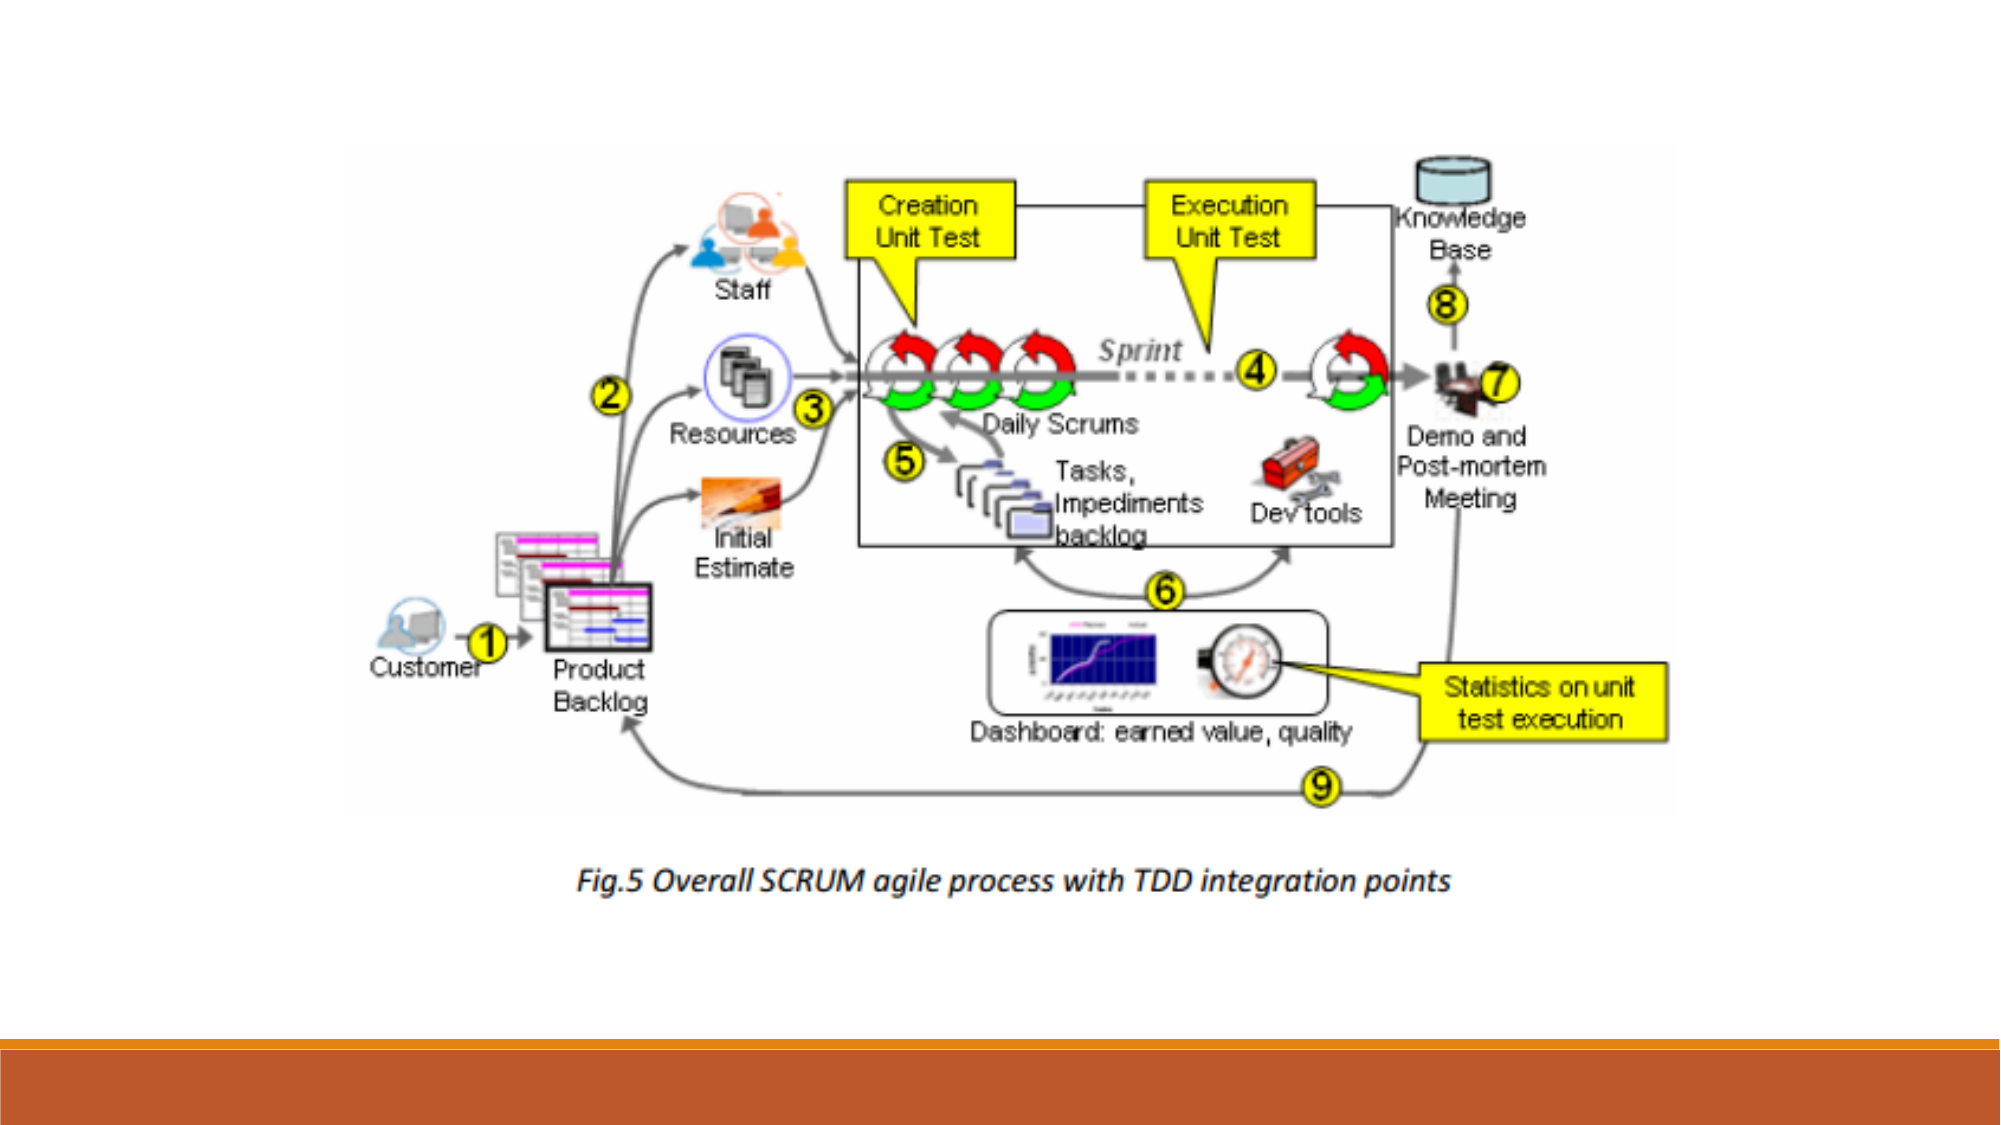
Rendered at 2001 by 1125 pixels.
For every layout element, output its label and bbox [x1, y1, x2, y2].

picture [305, 127, 1739, 931]
